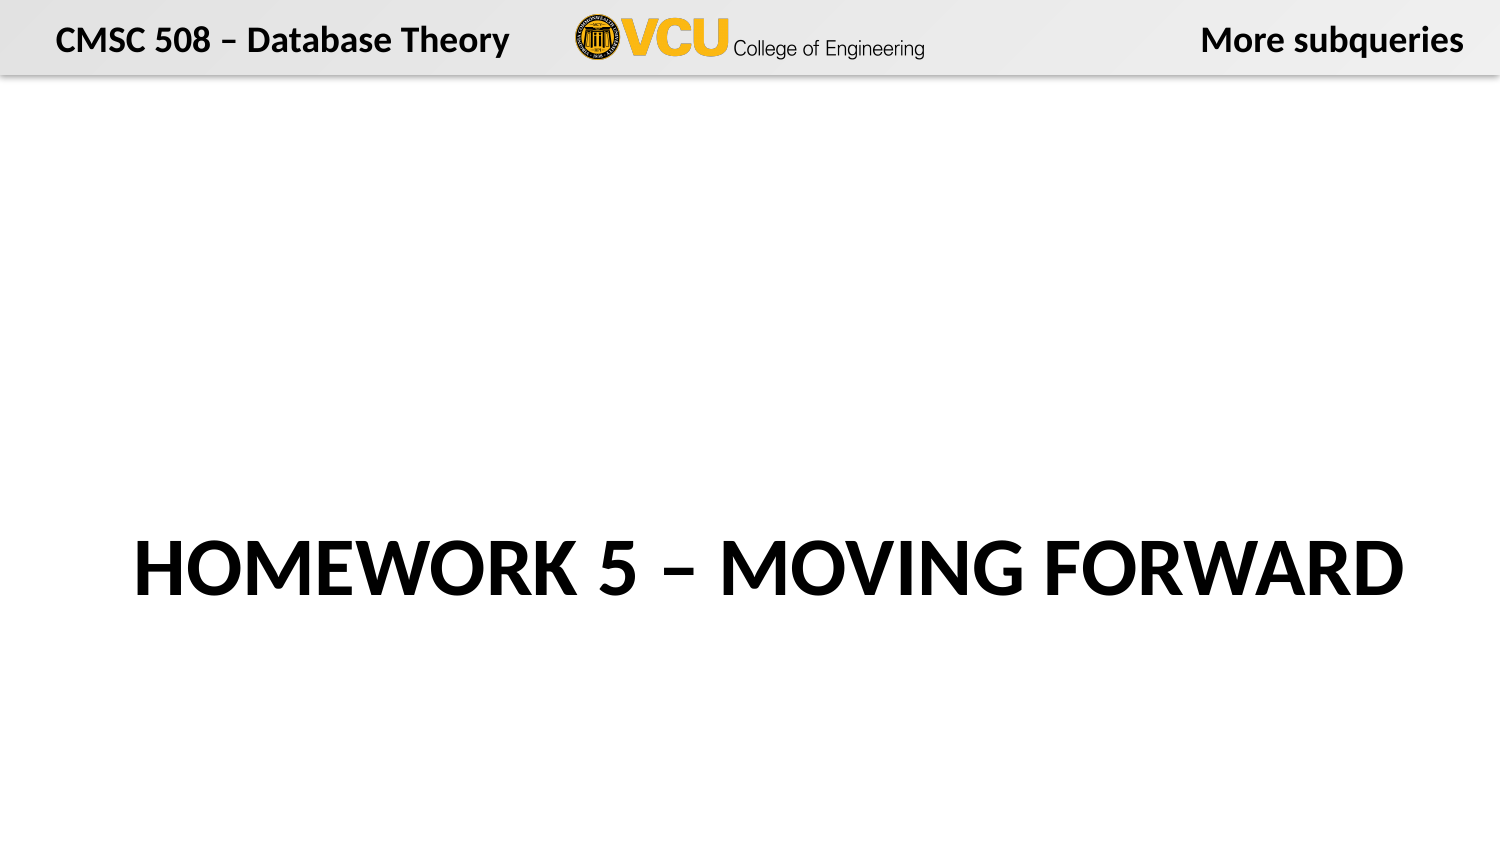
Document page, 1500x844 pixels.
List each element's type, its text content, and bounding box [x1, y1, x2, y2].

picture [575, 14, 924, 60]
title Homework 5 – Moving forward [118, 542, 1479, 710]
